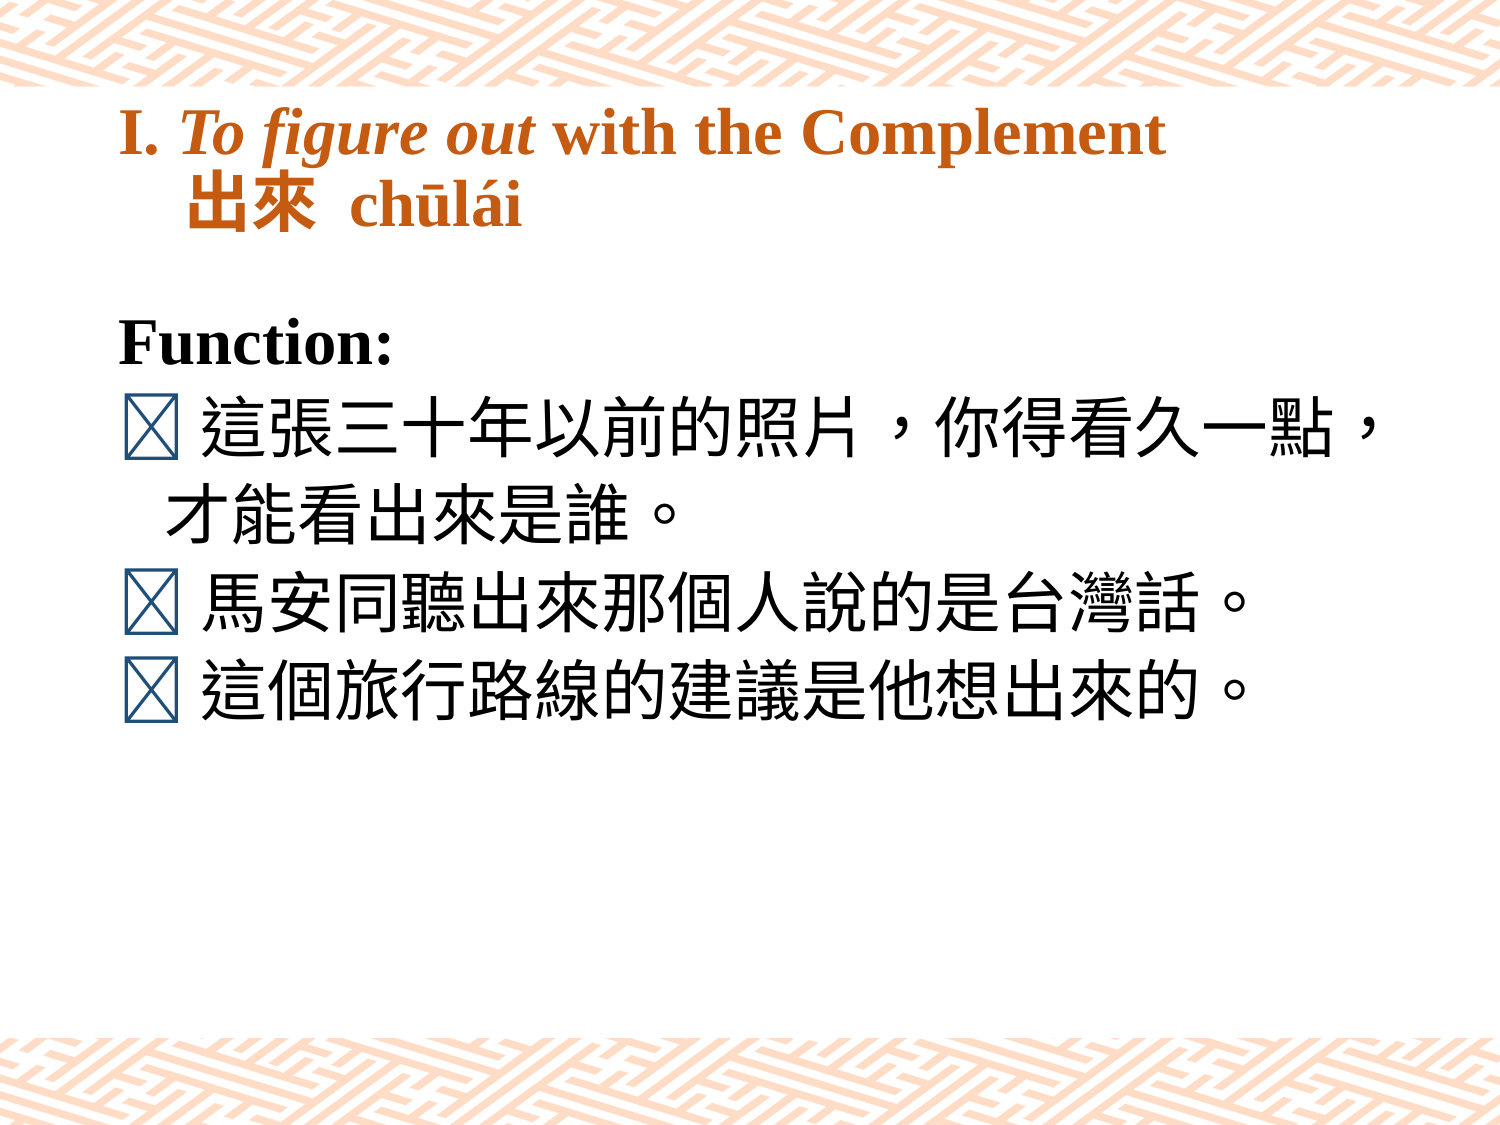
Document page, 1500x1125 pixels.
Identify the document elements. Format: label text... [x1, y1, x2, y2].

title I. To figure out with the Complement 出來 chūlái [103, 59, 1397, 278]
picture [0, 0, 1500, 1125]
list Function: 這張三十年以前的照片，你得看久一點， 才能看出來是誰。 馬安同聽出來那個人說的是台灣話。 這個旅行路線的建議是他想出來的。 [103, 299, 1397, 1014]
